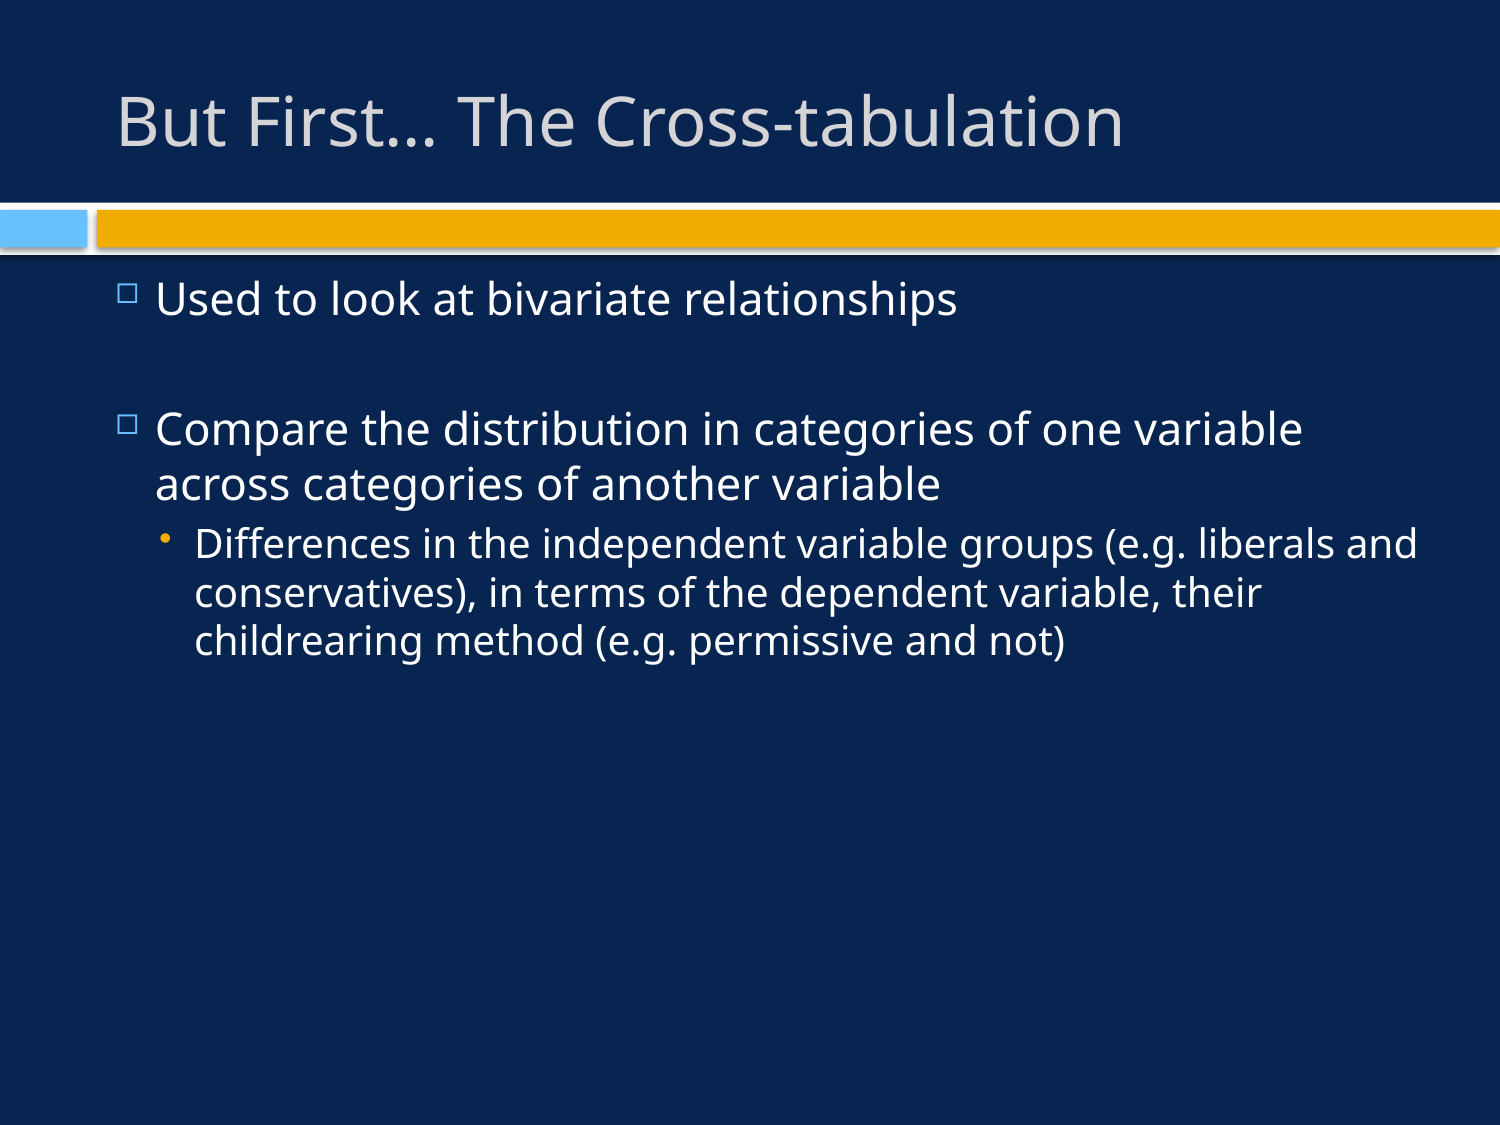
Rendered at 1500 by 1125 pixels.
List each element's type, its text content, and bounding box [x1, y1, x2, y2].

list Used to look at bivariate relationships Compare the distribution in categories of one variable across categories of another variable Differences in the independent variable groups (e.g. liberals and conservatives), in terms of the dependent variable, their childrearing method (e.g. permissive and not) [100, 262, 1439, 1001]
title But First… The Cross-tabulation [100, 37, 1439, 201]
